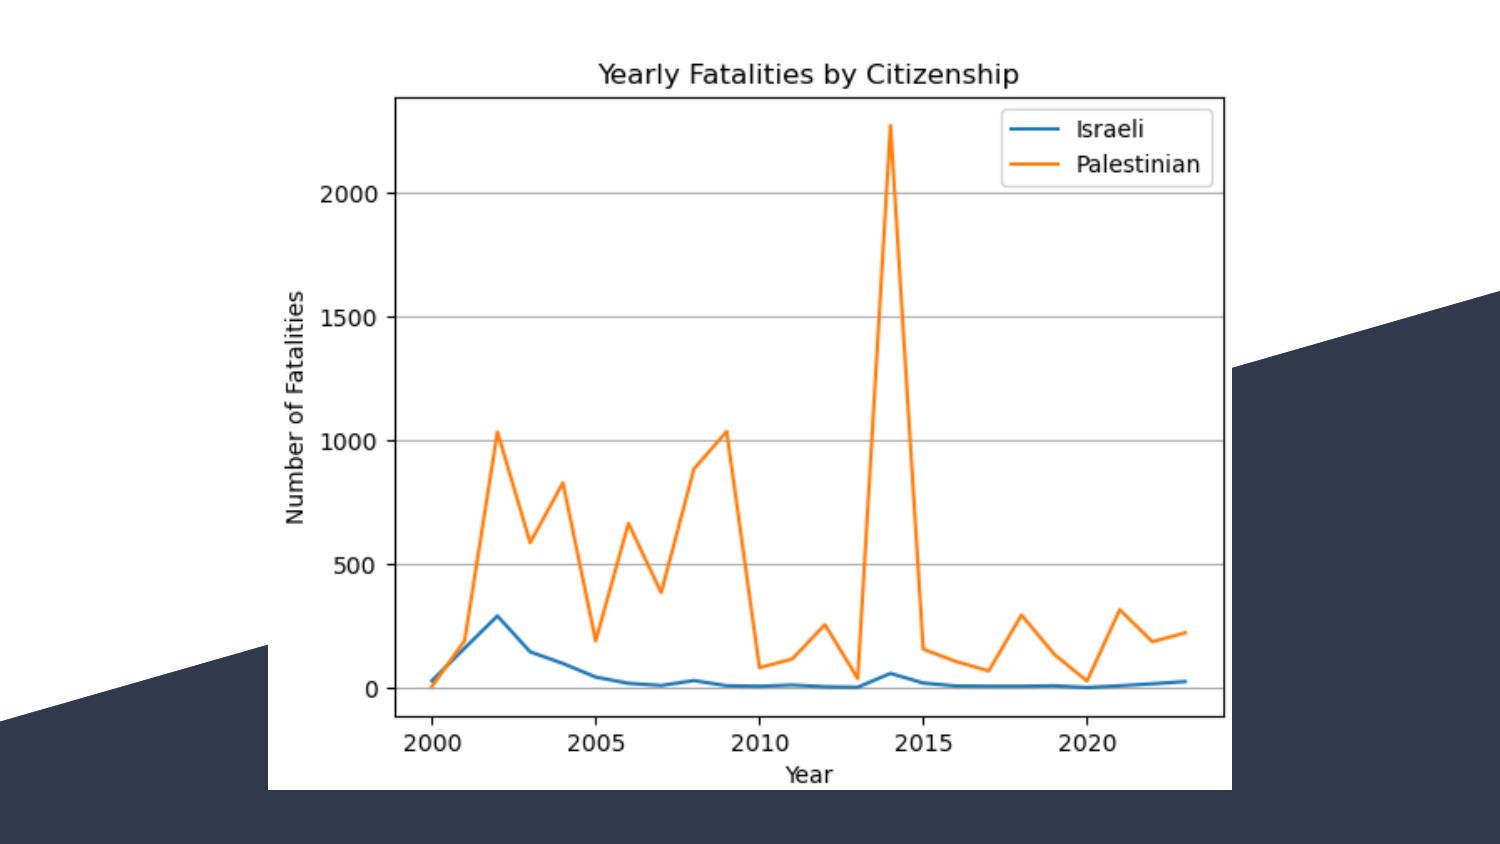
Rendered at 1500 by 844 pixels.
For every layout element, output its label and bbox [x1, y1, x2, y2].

picture [267, 54, 1233, 790]
